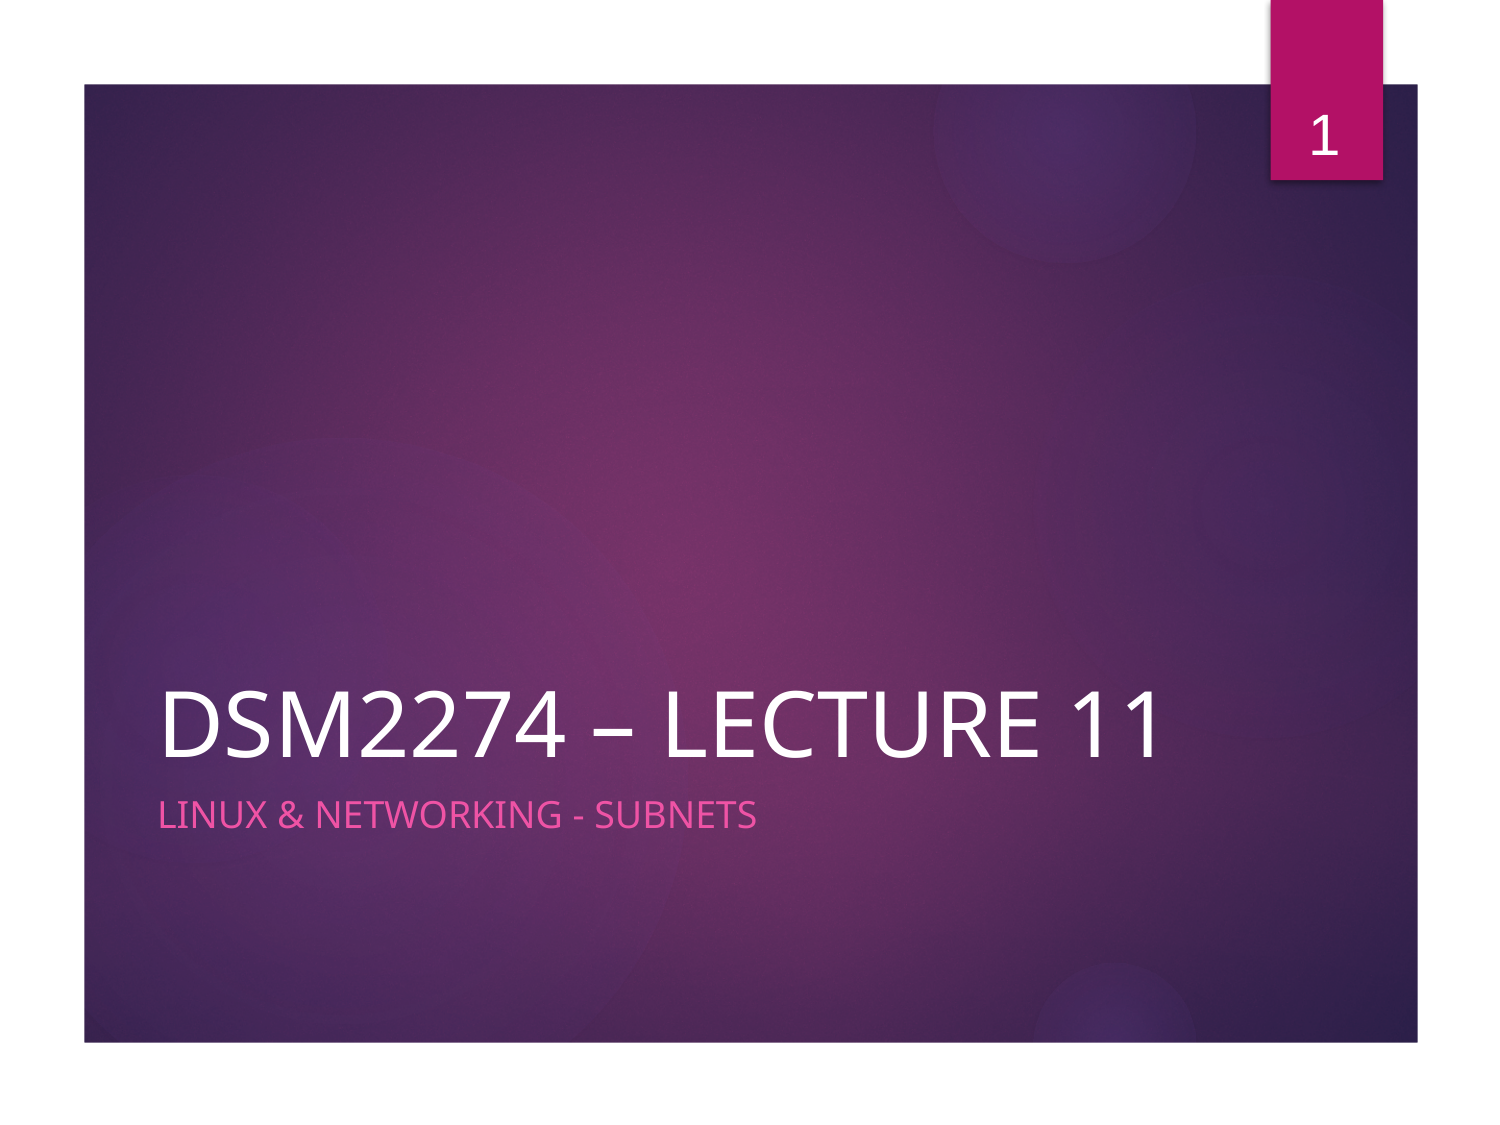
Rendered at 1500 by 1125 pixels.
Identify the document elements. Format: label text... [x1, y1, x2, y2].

title DSM2274 – LECTURE 11 [142, 365, 1275, 784]
subtitle Linux & Networking - subnets [142, 783, 1113, 925]
slide_number 1 [1259, 48, 1390, 175]
